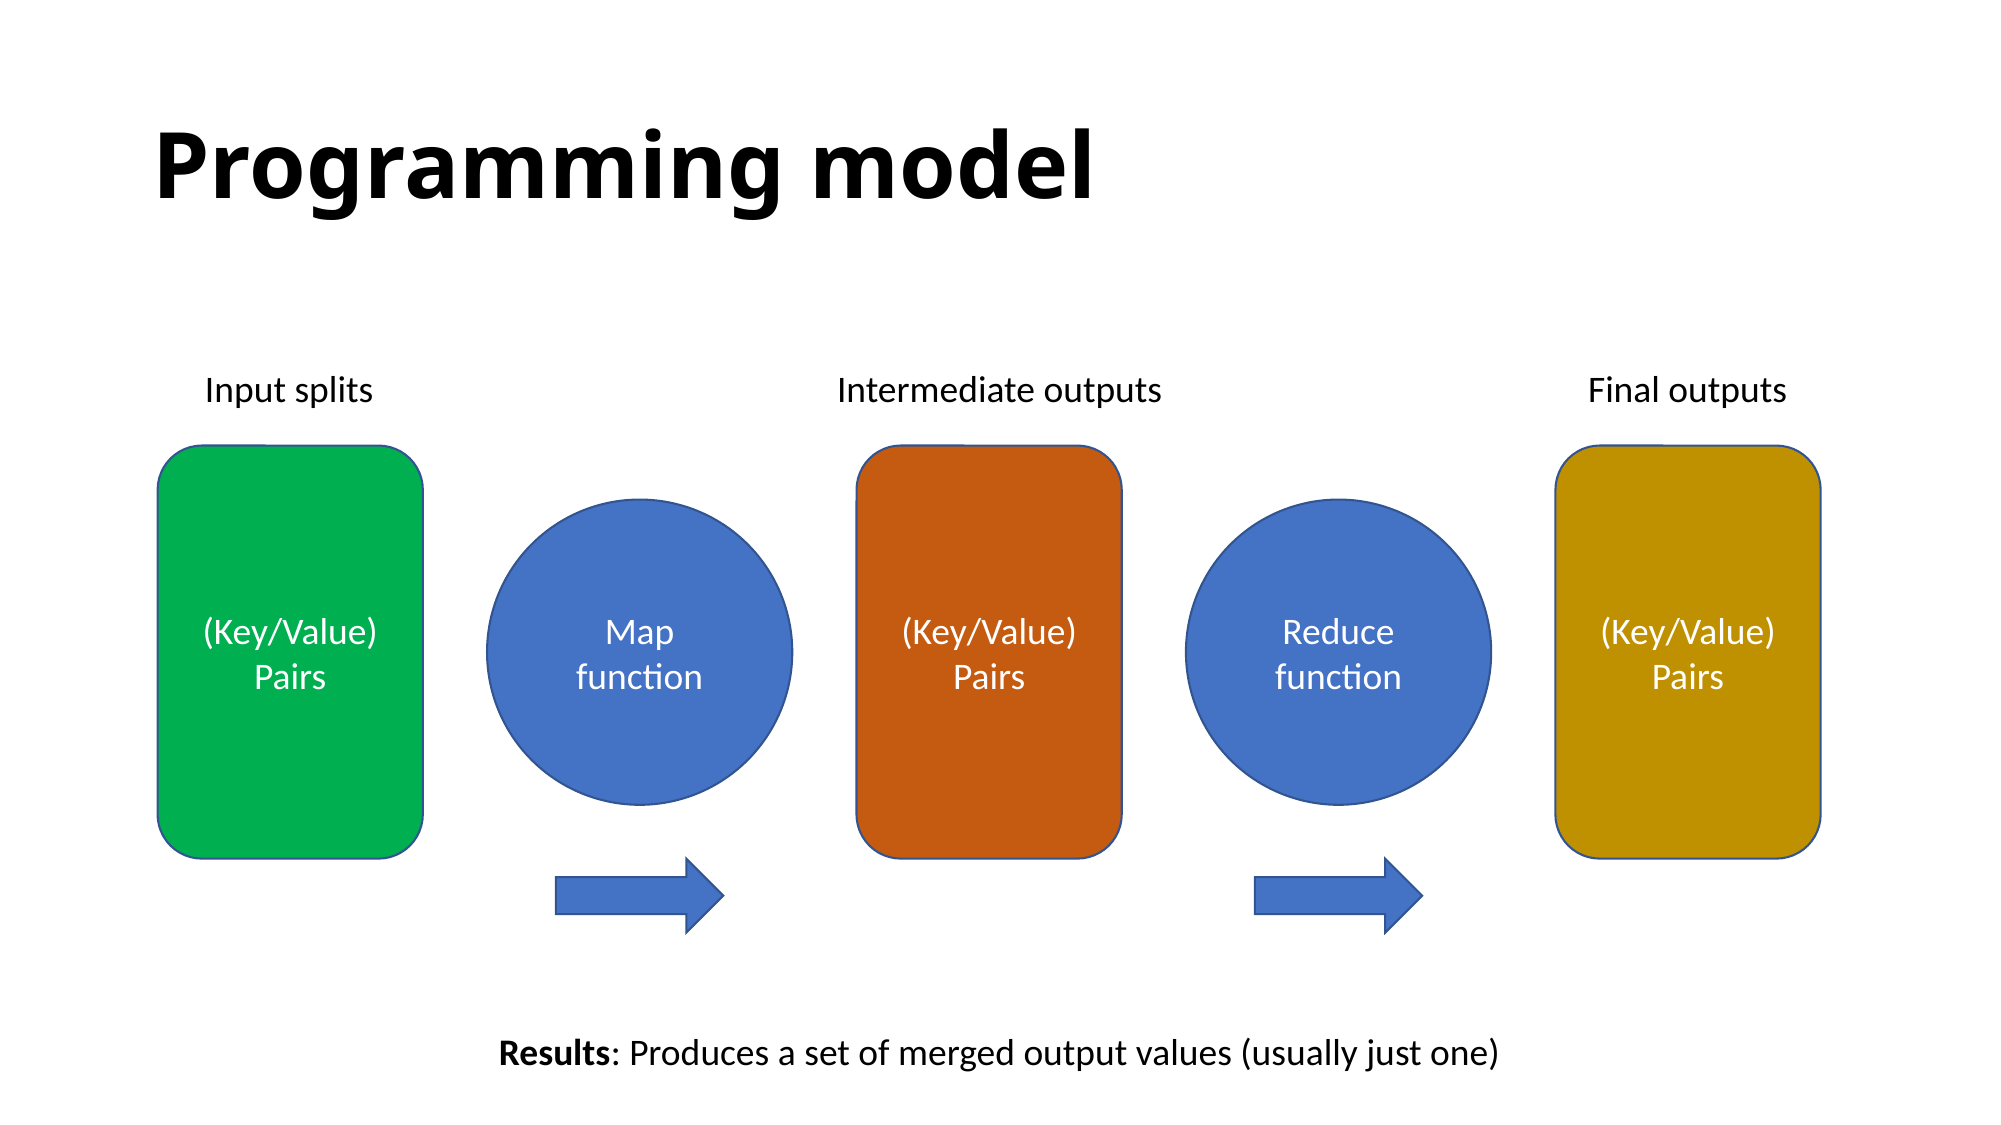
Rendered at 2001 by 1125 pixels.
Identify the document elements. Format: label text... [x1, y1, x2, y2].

text_box Final outputs [1573, 358, 1803, 418]
text_box (Key/Value) Pairs [855, 444, 1123, 860]
text_box Reduce function [1184, 498, 1493, 806]
text_box [1253, 856, 1424, 936]
title Programming model [137, 59, 1863, 278]
text_box (Key/Value) Pairs [156, 444, 424, 860]
text_box Map function [485, 498, 794, 806]
text_box Input splits [190, 358, 389, 418]
text_box Results: Produces a set of merged output values (usually just one) [484, 1020, 1516, 1080]
text_box (Key/Value) Pairs [1554, 444, 1822, 860]
text_box Intermediate outputs [822, 358, 1178, 418]
text_box [554, 856, 725, 936]
